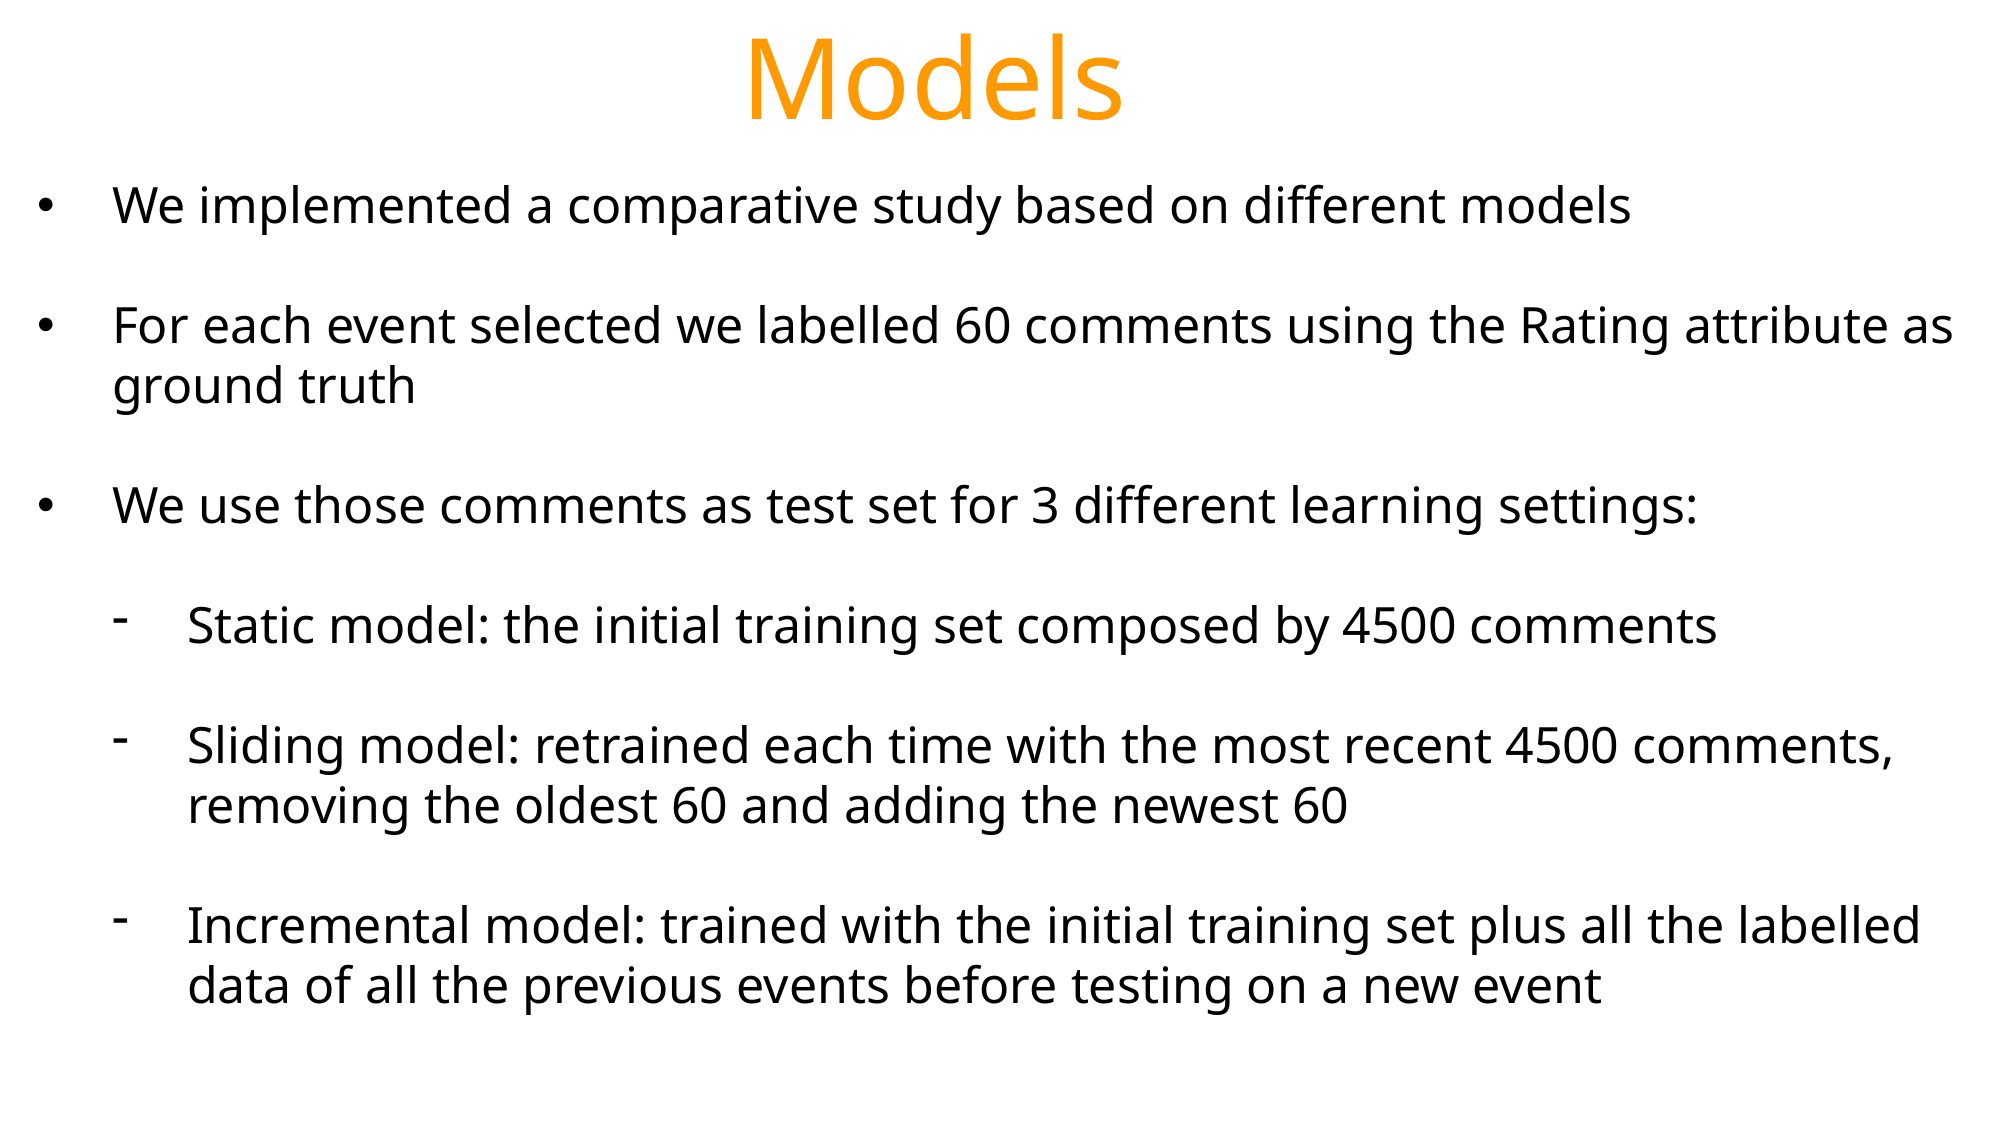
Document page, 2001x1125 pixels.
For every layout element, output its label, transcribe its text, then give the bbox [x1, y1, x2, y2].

text_box We implemented a comparative study based on different models For each event selected we labelled 60 comments using the Rating attribute as ground truth We use those comments as test set for 3 different learning settings: Static model: the initial training set composed by 4500 comments Sliding model: retrained each time with the most recent 4500 comments, removing the oldest 60 and adding the newest 60 Incremental model: trained with the initial training set plus all the labelled data of all the previous events before testing on a new event [22, 166, 1978, 1022]
text_box Models [726, 0, 1142, 150]
